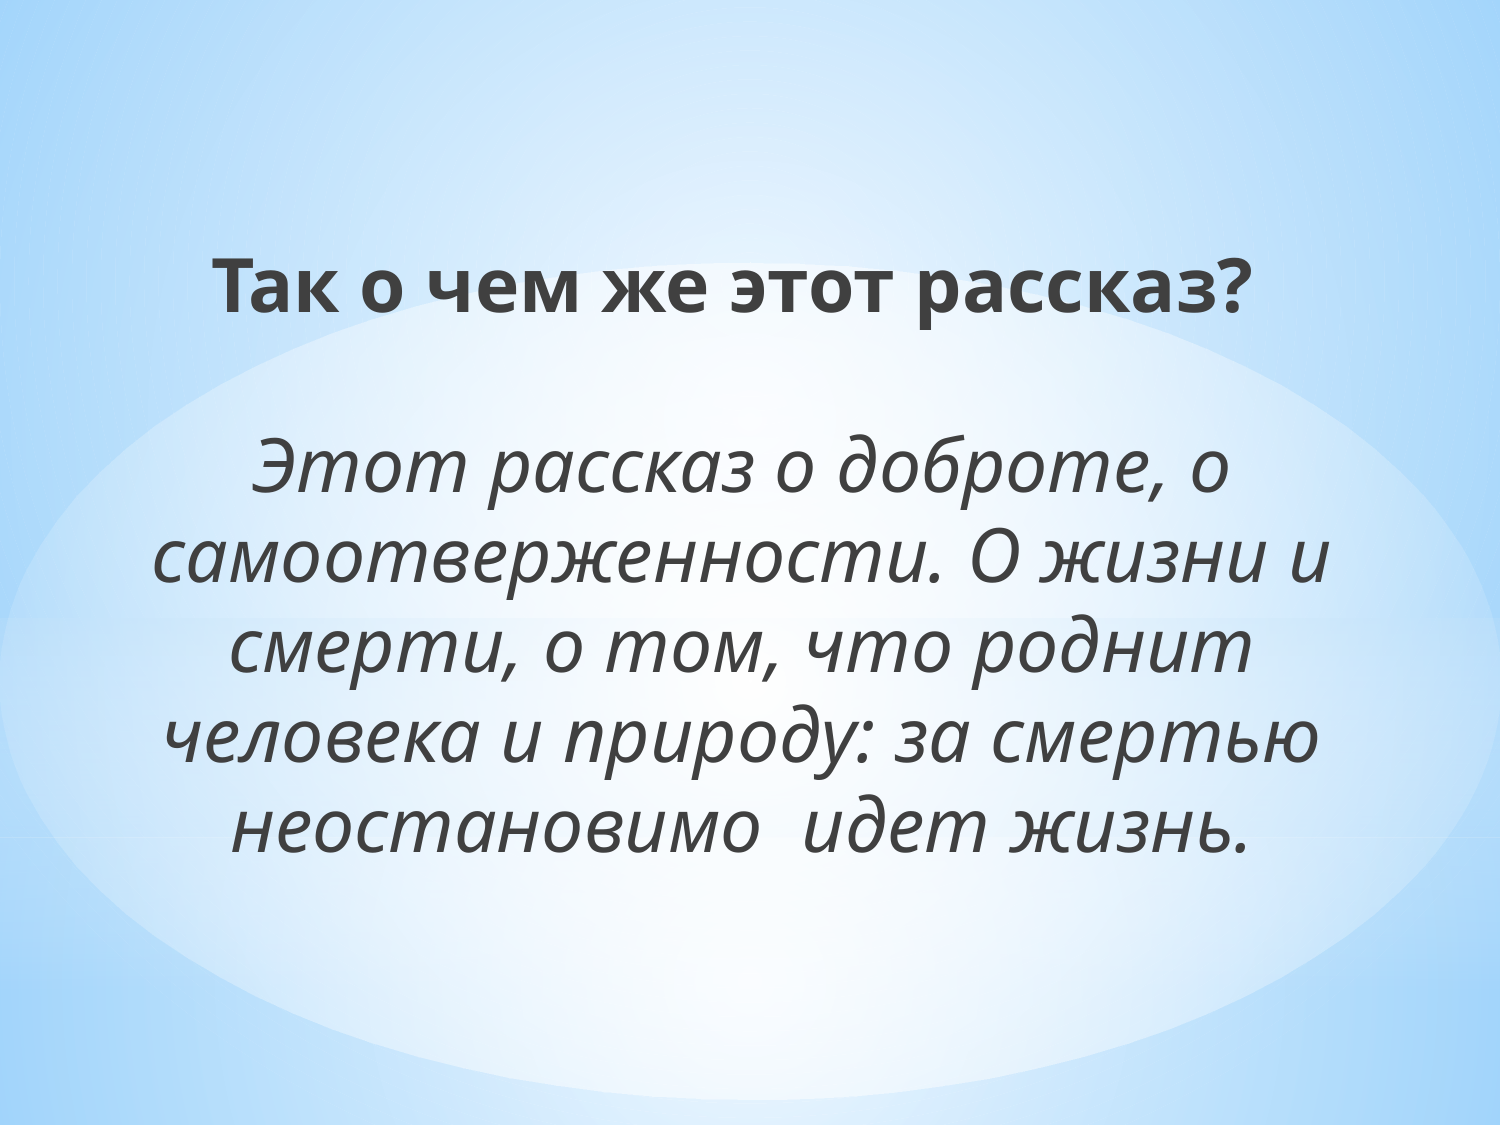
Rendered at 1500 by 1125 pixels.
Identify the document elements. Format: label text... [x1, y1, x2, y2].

text_box Так о чем же этот рассказ? Этот рассказ о доброте, о самоотверженности. О жизни и смерти, о том, что роднит человека и природу: за смертью неостановимо идет жизнь. [91, 230, 1394, 928]
